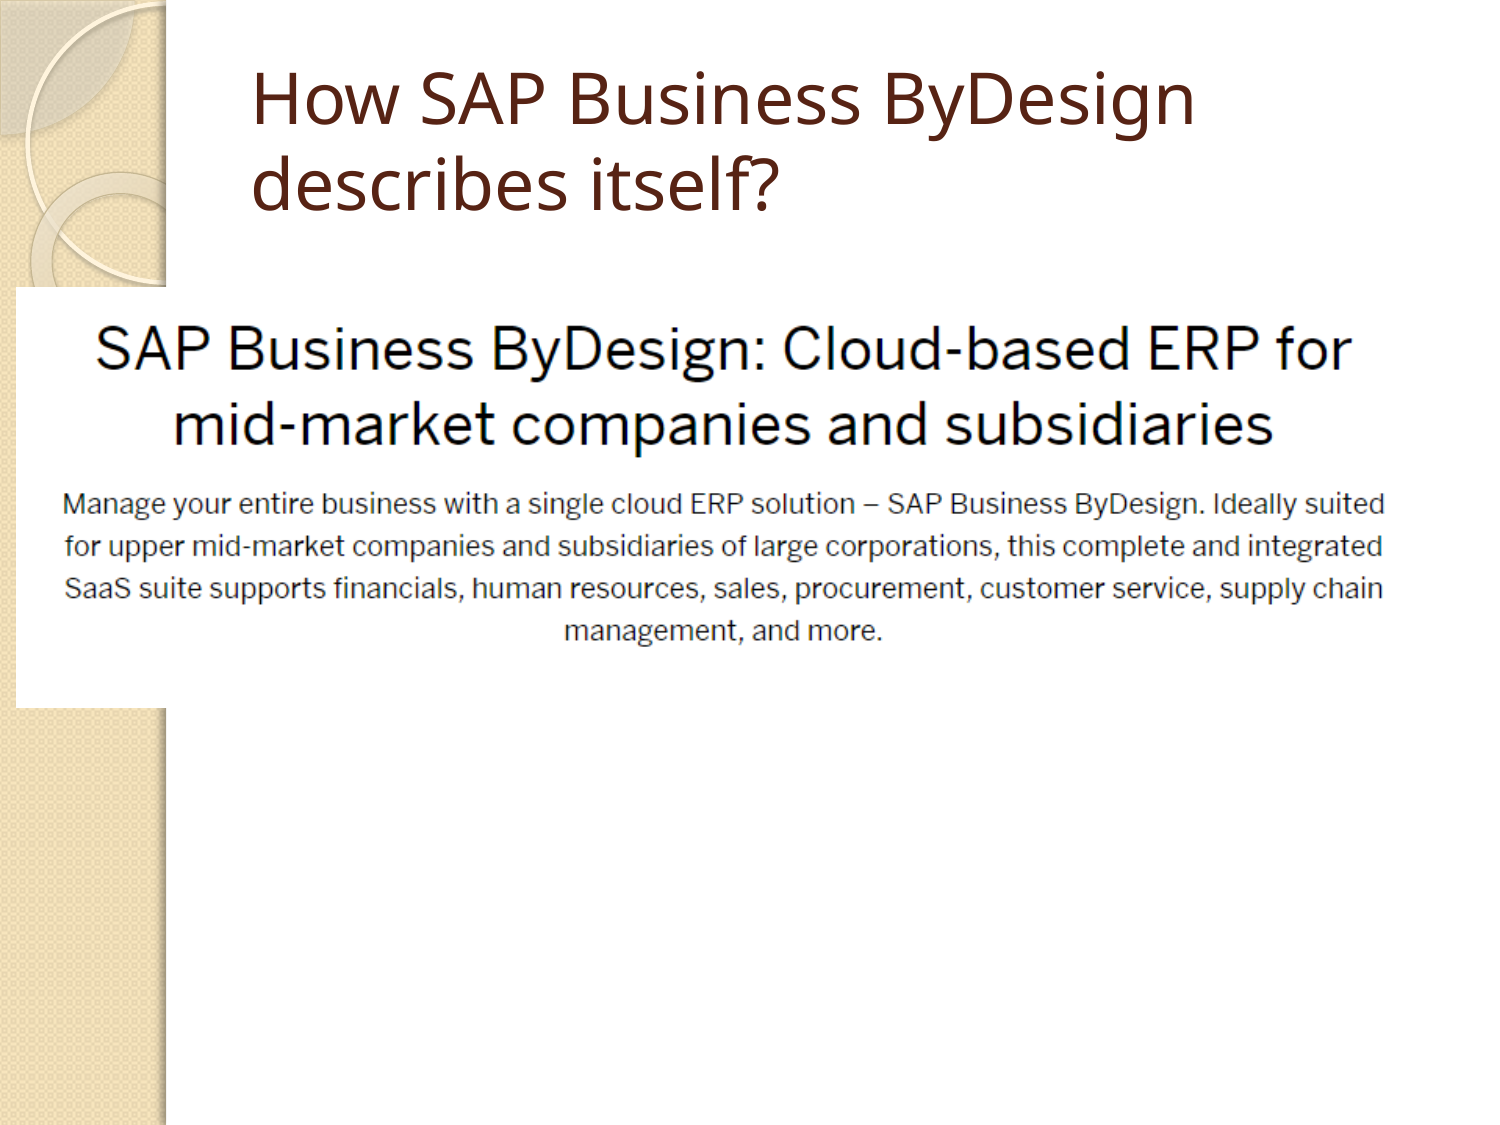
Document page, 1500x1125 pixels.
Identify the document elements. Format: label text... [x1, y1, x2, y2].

picture [16, 287, 1466, 708]
title How SAP Business ByDesign describes itself? [235, 45, 1466, 233]
